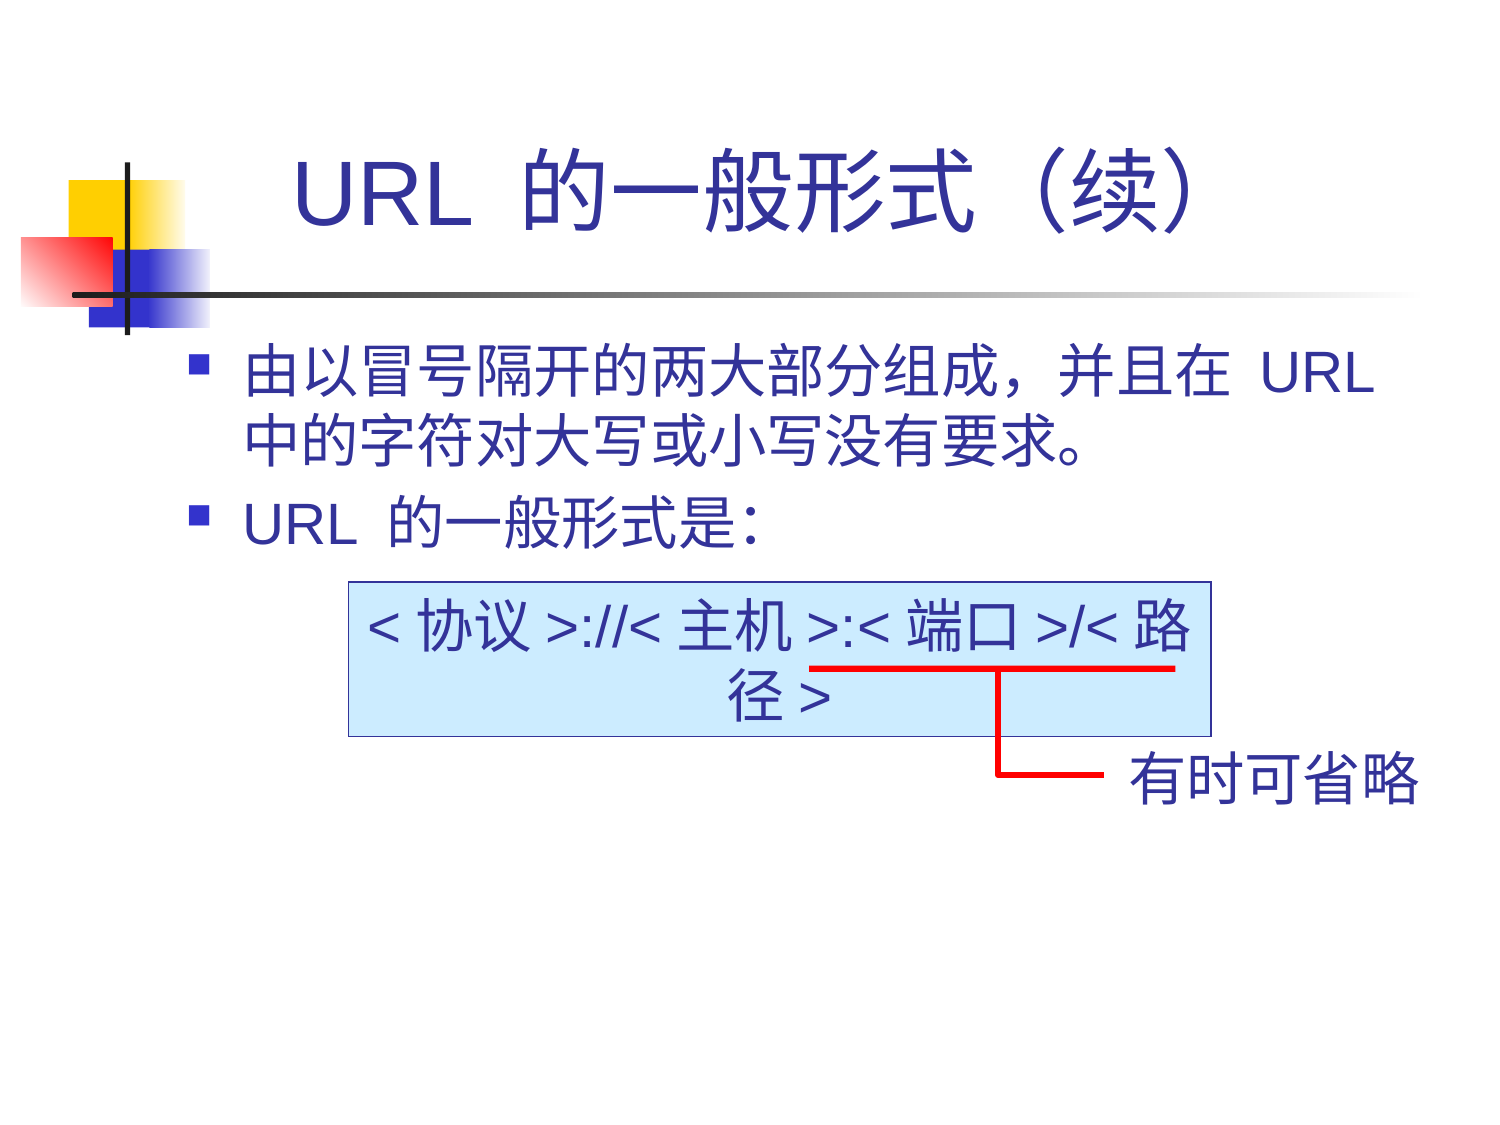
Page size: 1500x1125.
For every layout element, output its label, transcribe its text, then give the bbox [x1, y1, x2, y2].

list 由以冒号隔开的两大部分组成，并且在 URL 中的字符对大写或小写没有要求。 URL 的一般形式是： [171, 326, 1447, 646]
title URL 的一般形式（续） [188, 113, 1376, 252]
text_box <协议>://<主机>:<端口>/<路径> [348, 581, 1211, 737]
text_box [808, 668, 1436, 820]
